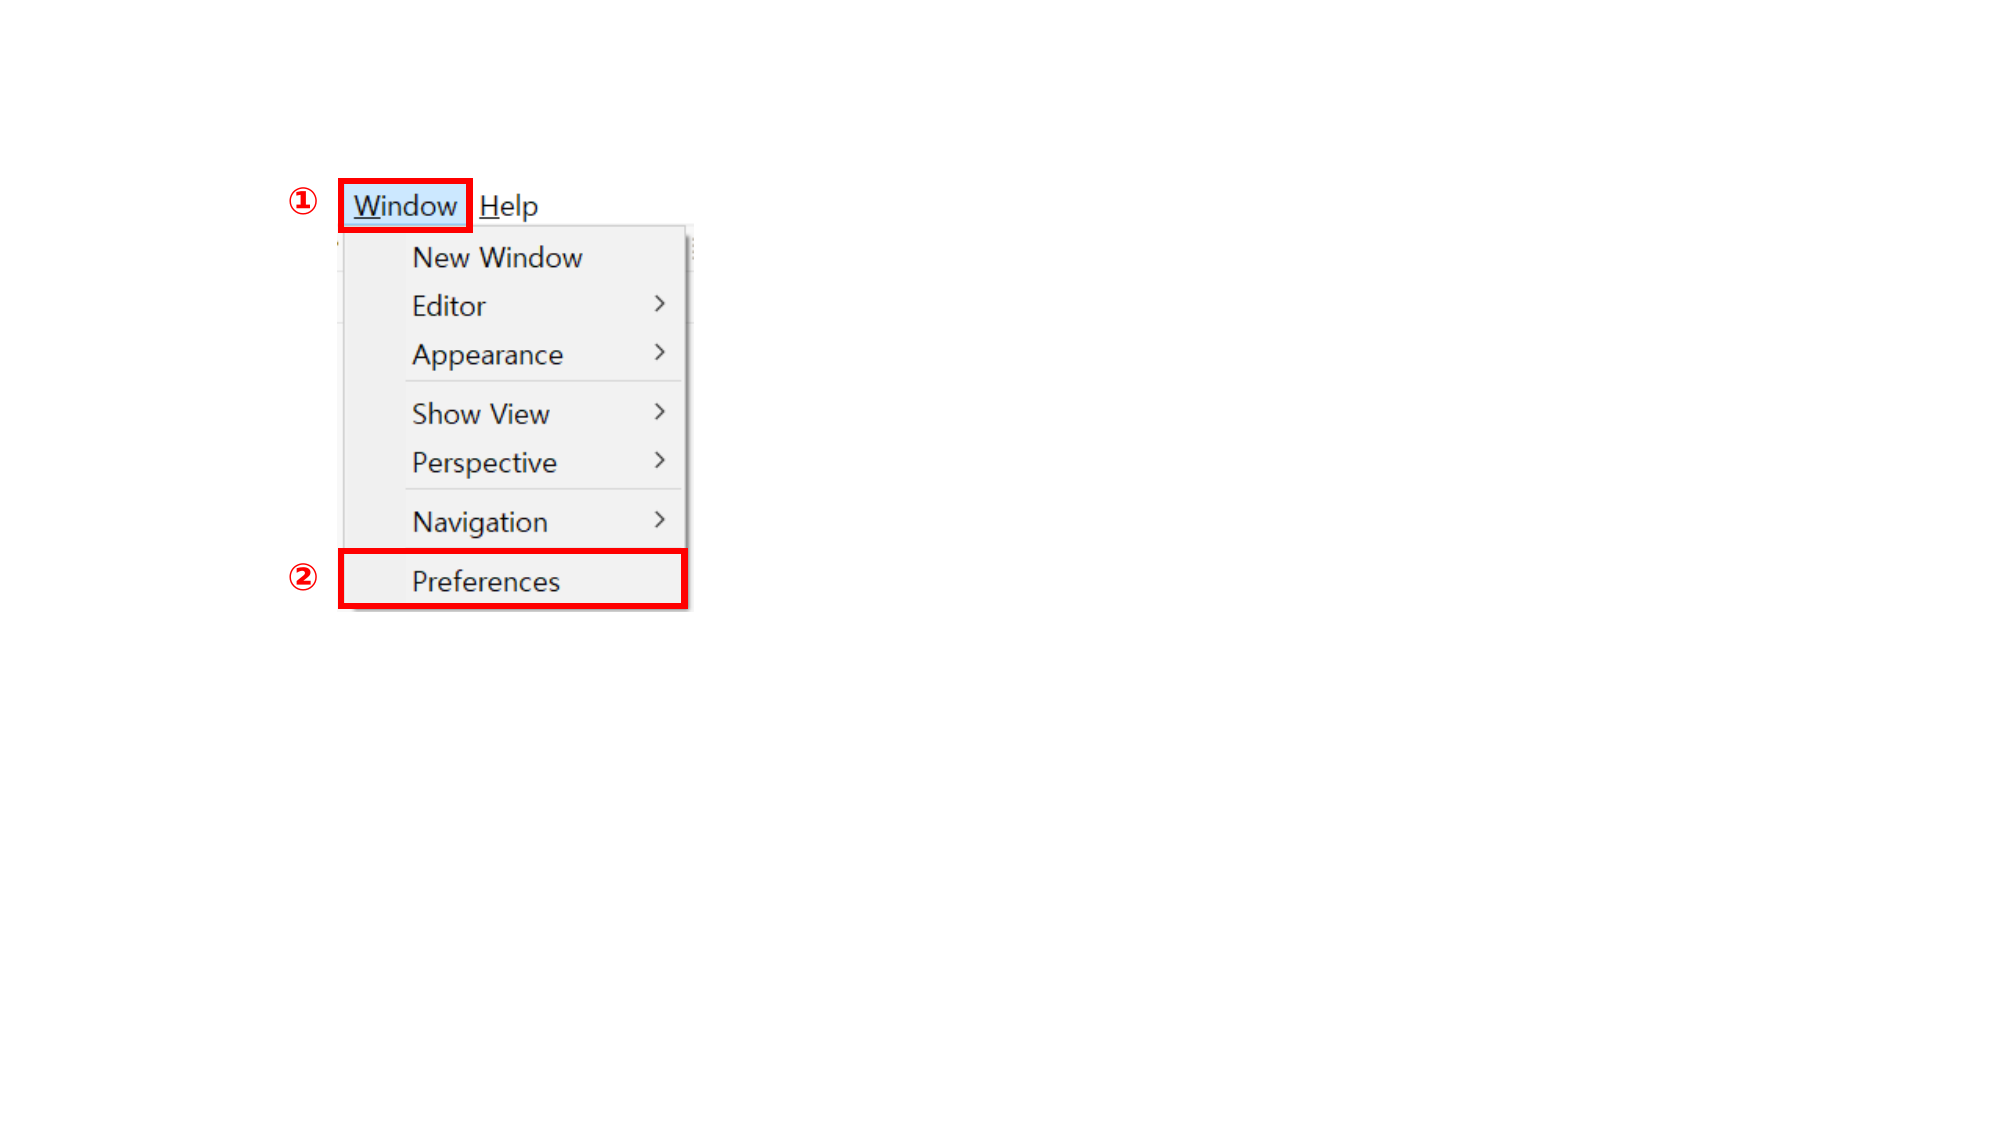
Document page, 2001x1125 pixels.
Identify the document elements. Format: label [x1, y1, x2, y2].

text_box [268, 168, 695, 613]
